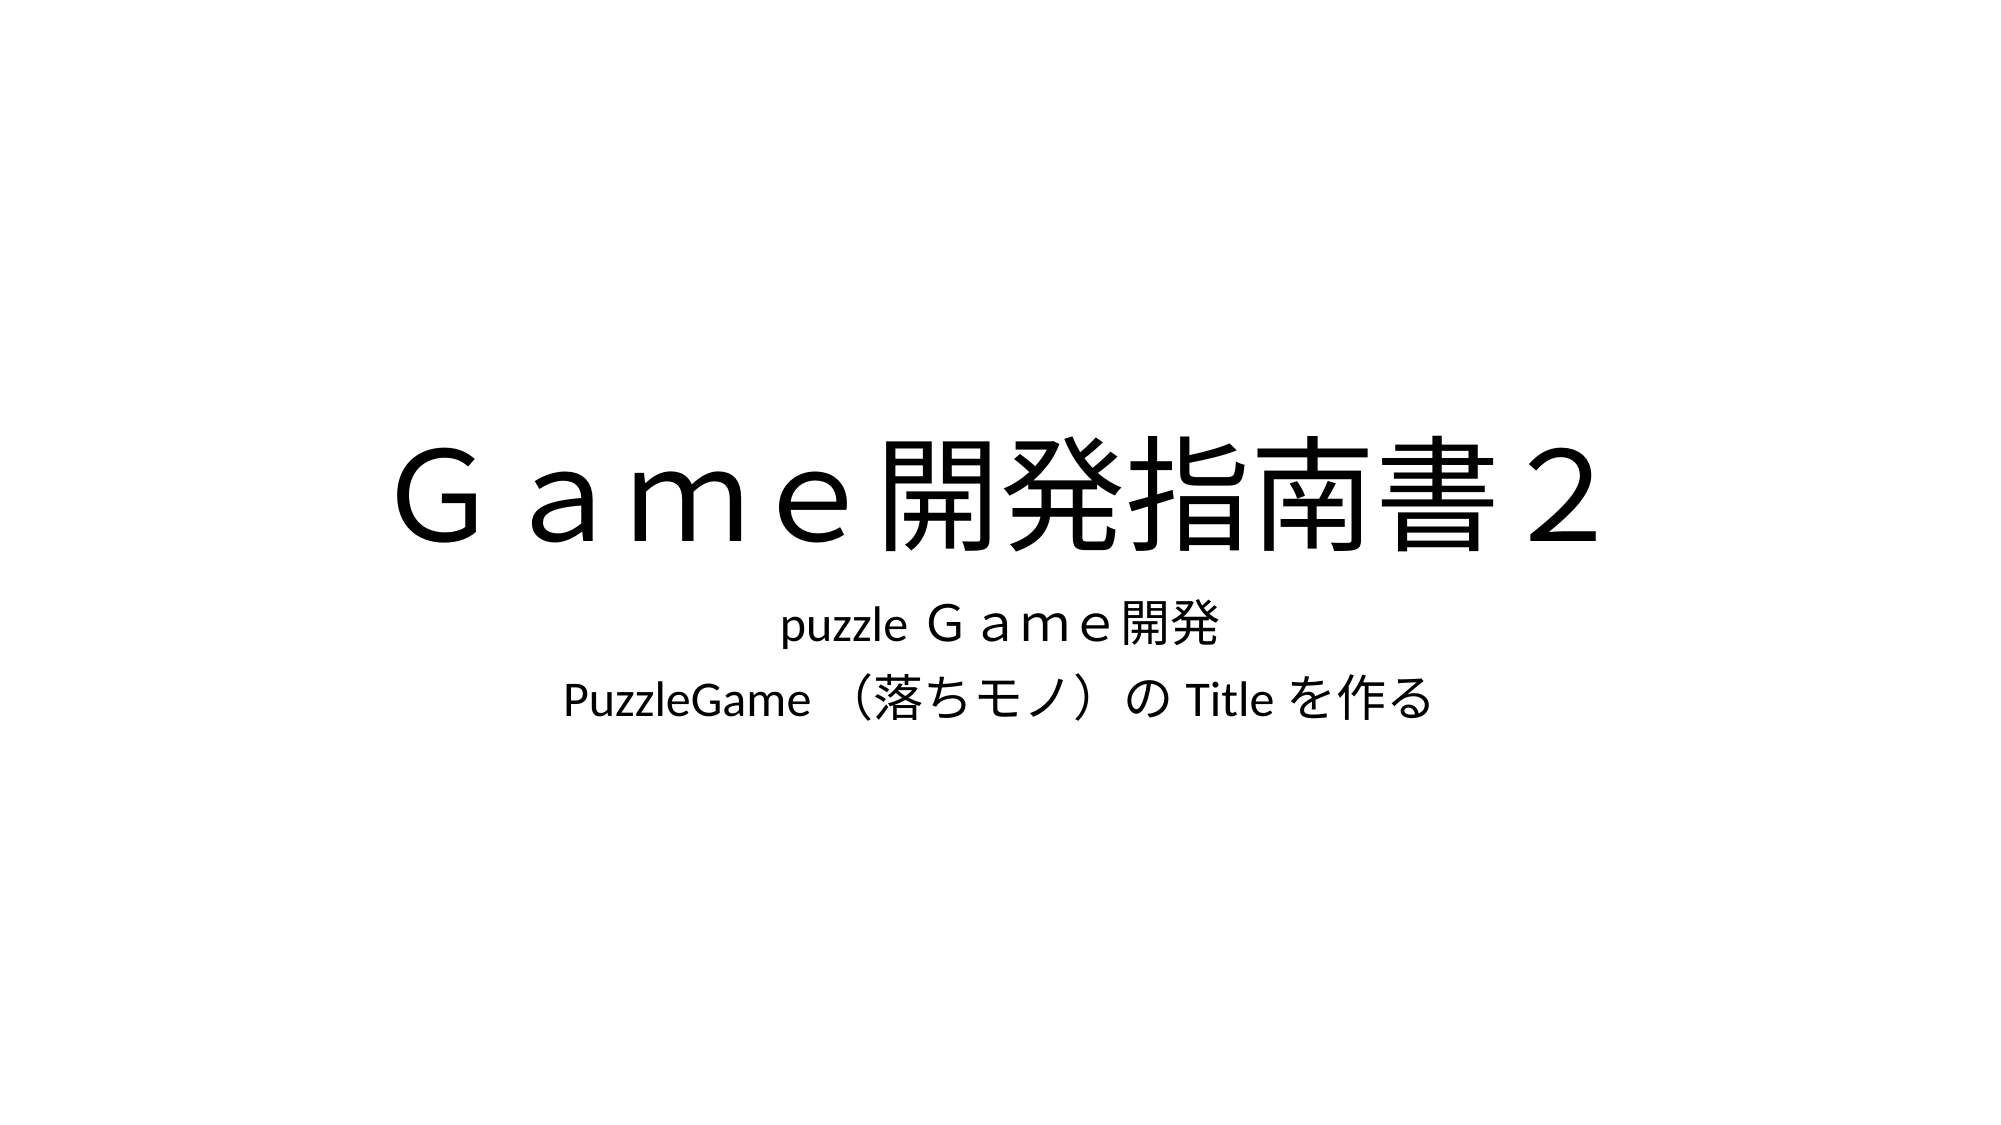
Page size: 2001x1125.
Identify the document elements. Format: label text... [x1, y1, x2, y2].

title Ｇａｍｅ開発指南書２ [249, 184, 1750, 576]
subtitle puzzleＧａｍｅ開発 PuzzleGame（落ちモノ）のTitleを作る [249, 590, 1750, 863]
